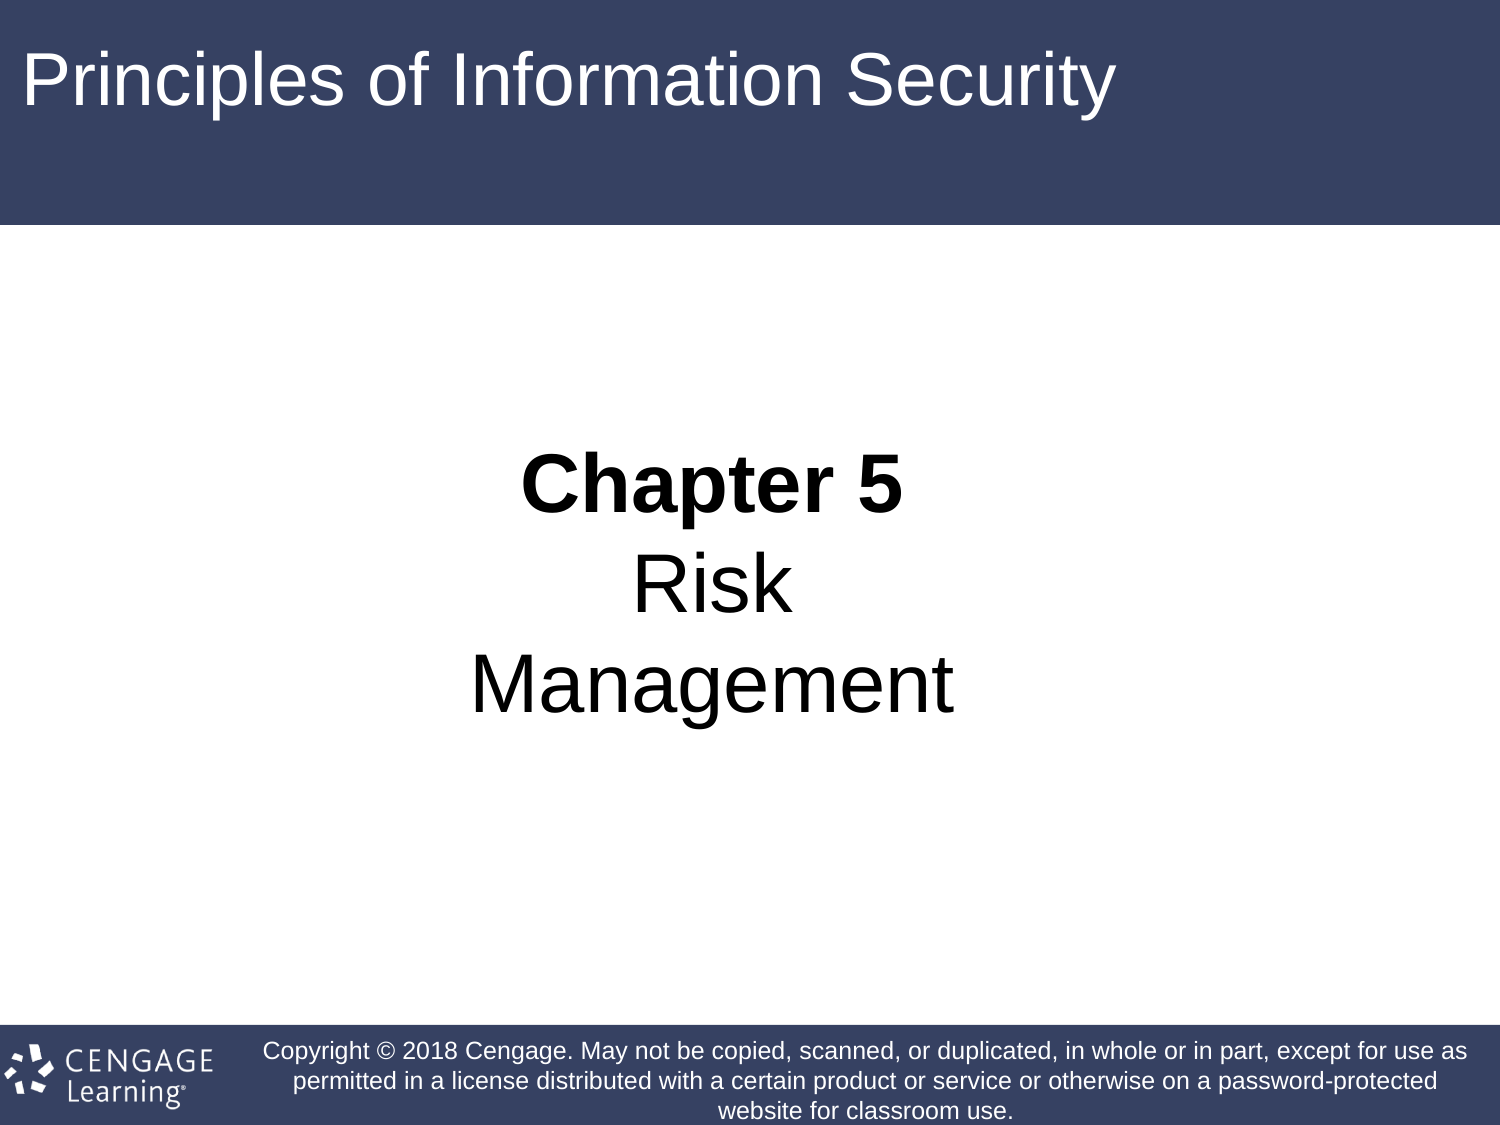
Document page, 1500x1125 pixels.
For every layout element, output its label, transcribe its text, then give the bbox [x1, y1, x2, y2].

list Copyright © 2018 Cengage. May not be copied, scanned, or duplicated, in whole or in part, except for use as permitted in a license distributed with a certain product or service or otherwise on a password-protected website for classroom use. [235, 1027, 1498, 1125]
list Chapter 5 Risk Management [362, 415, 1063, 737]
title Principles of Information Security [5, 22, 1357, 126]
picture [0, 1040, 217, 1113]
